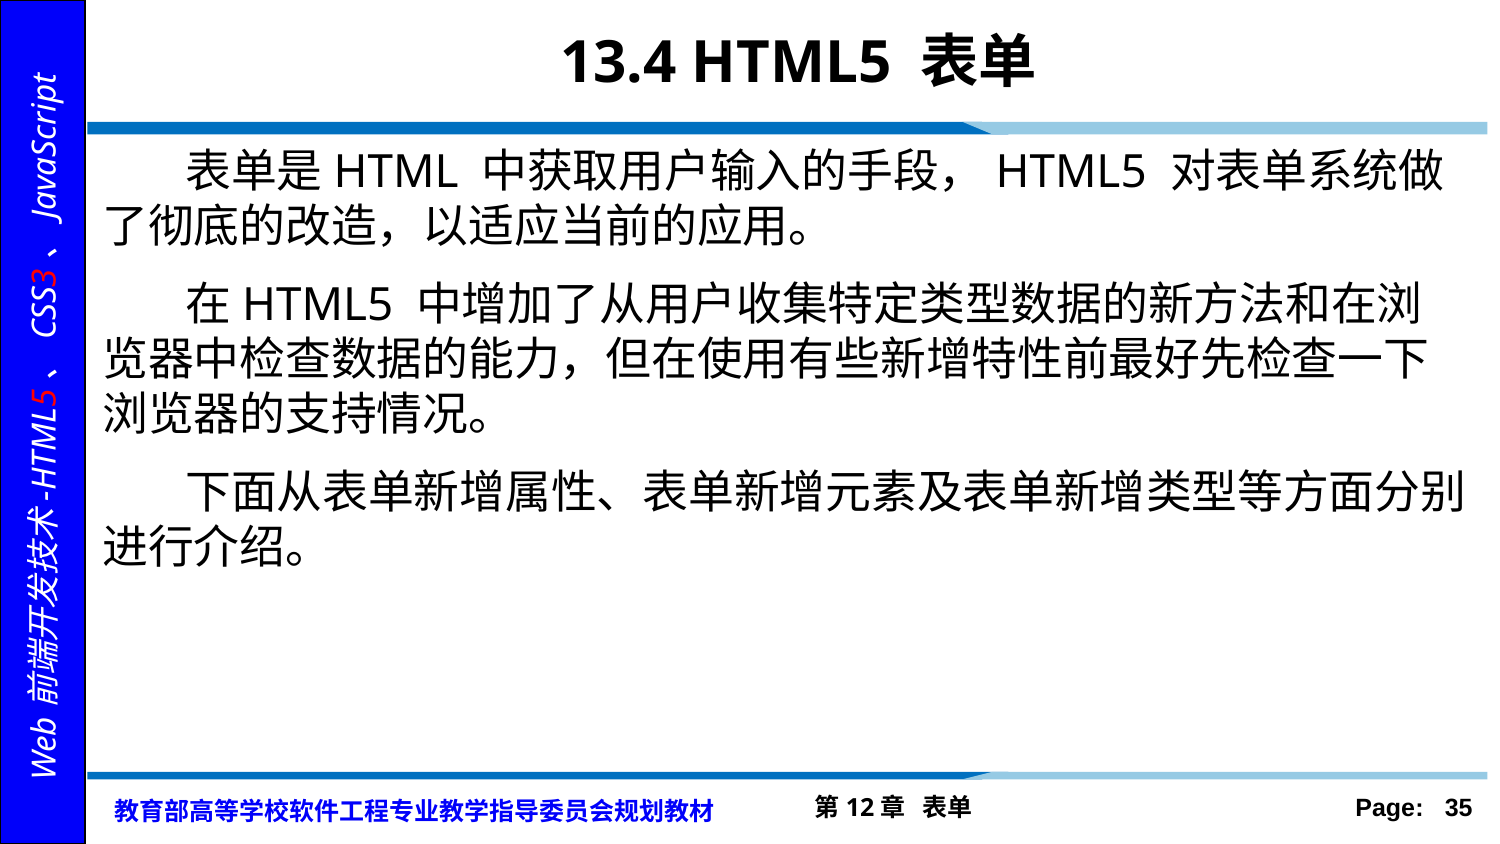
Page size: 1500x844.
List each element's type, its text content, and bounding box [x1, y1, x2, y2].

list 表单是HTML 中获取用户输入的手段，HTML5 对表单系统做了彻底的改造，以适应当前的应用。 在HTML5 中增加了从用户收集特定类型数据的新方法和在浏览器中检查数据的能力，但在使用有些新增特性前最好先检查一下浏览器的支持情况。 下面从表单新增属性、表单新增元素及表单新增类型等方面分别进行介绍。 [86, 133, 1484, 760]
title 13.4 HTML5 表单 [161, 11, 1436, 106]
